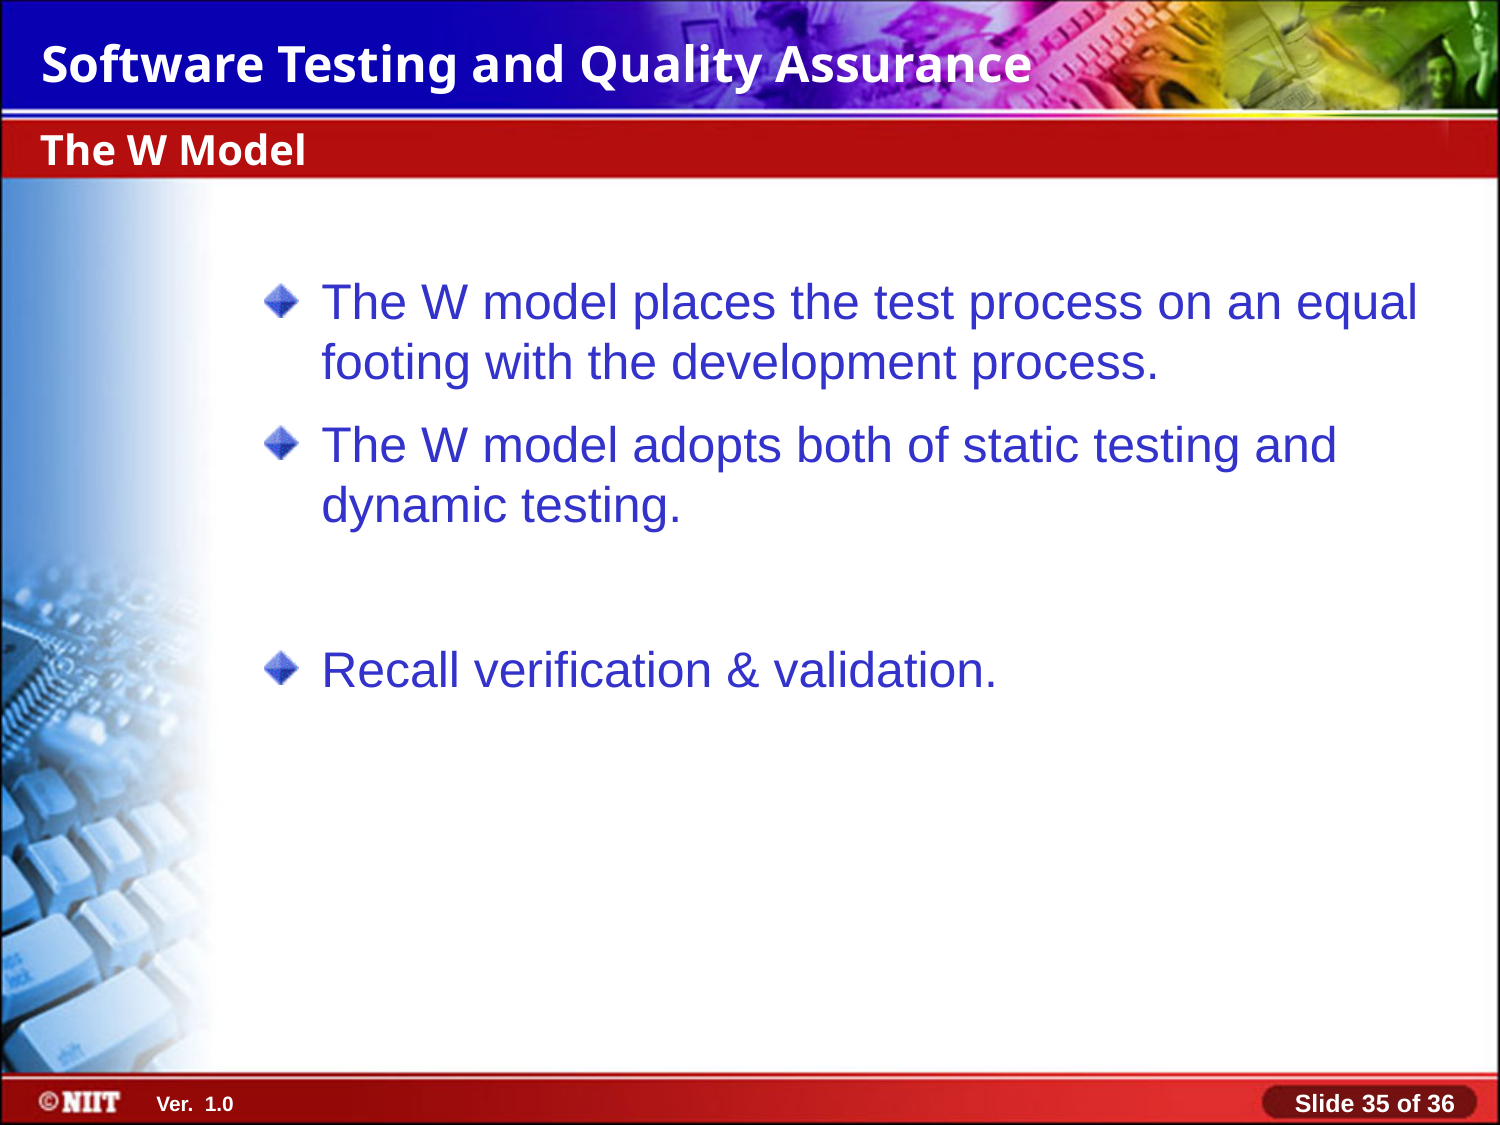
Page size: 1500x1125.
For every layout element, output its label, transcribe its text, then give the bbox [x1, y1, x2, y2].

text_box The W Model [25, 116, 1151, 182]
text_box The W model places the test process on an equal footing with the development process. The W model adopts both of static testing and dynamic testing. Recall verification & validation. [250, 262, 1450, 1012]
picture [0, 0, 1500, 1125]
